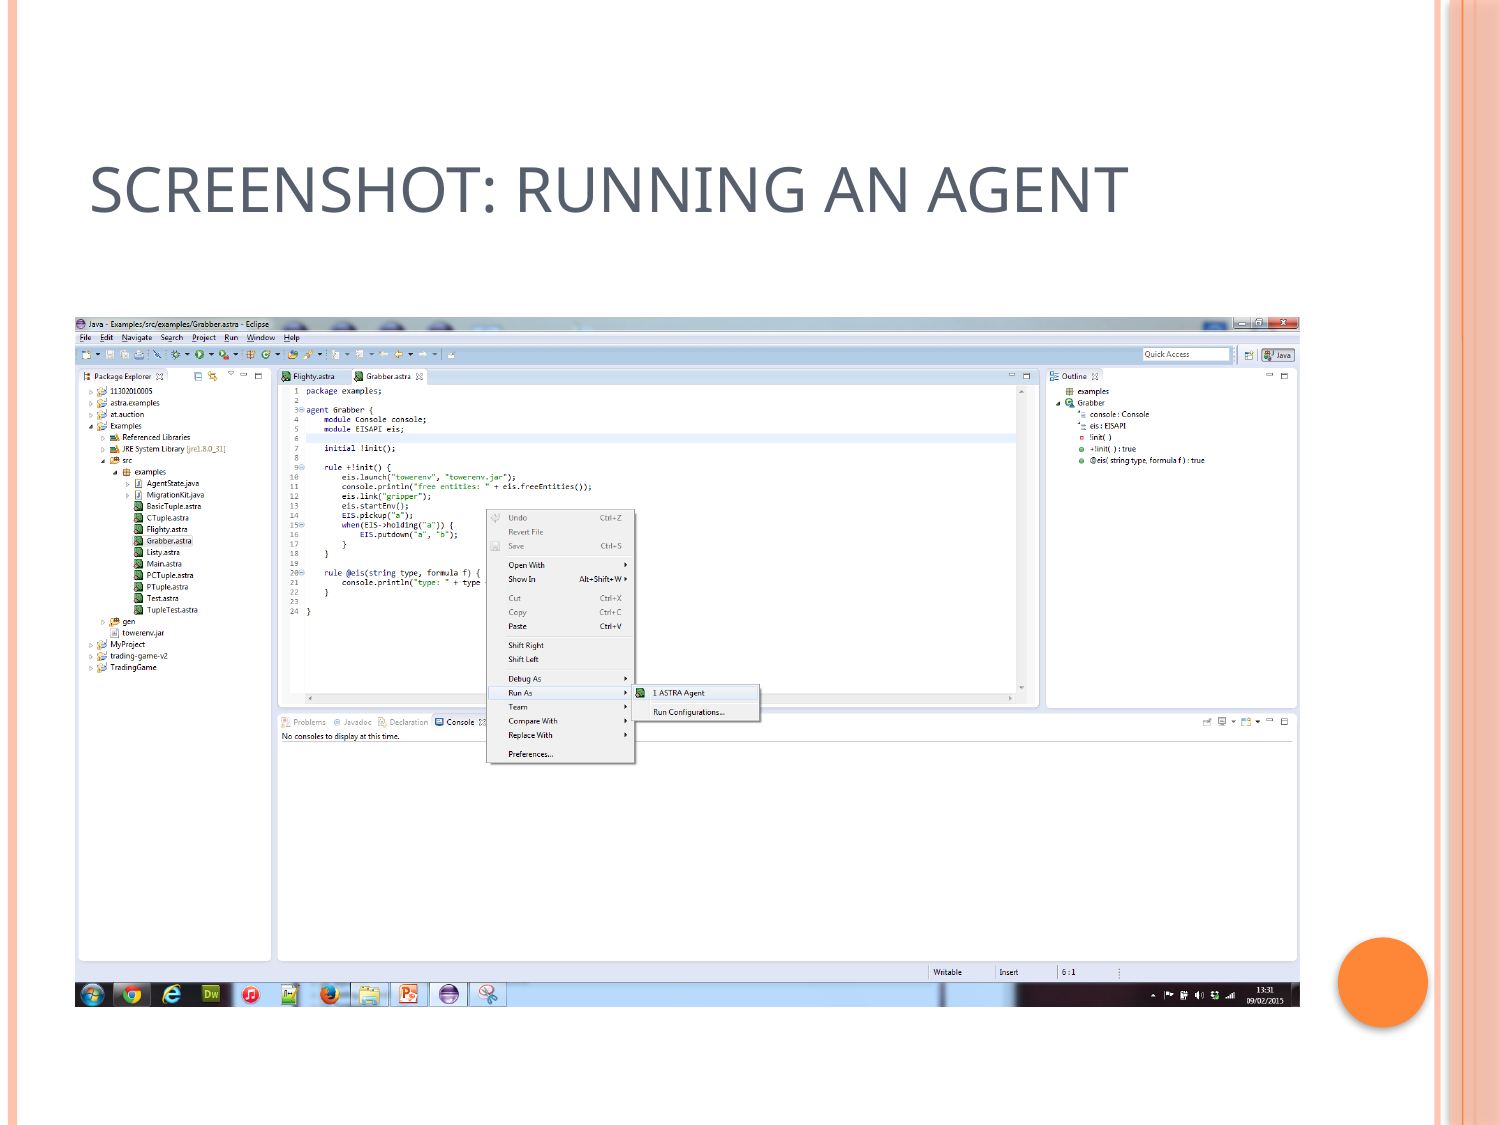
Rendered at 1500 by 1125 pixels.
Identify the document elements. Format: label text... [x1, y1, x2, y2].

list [74, 317, 1301, 1008]
title Screenshot: Running An Agent [75, 45, 1300, 233]
